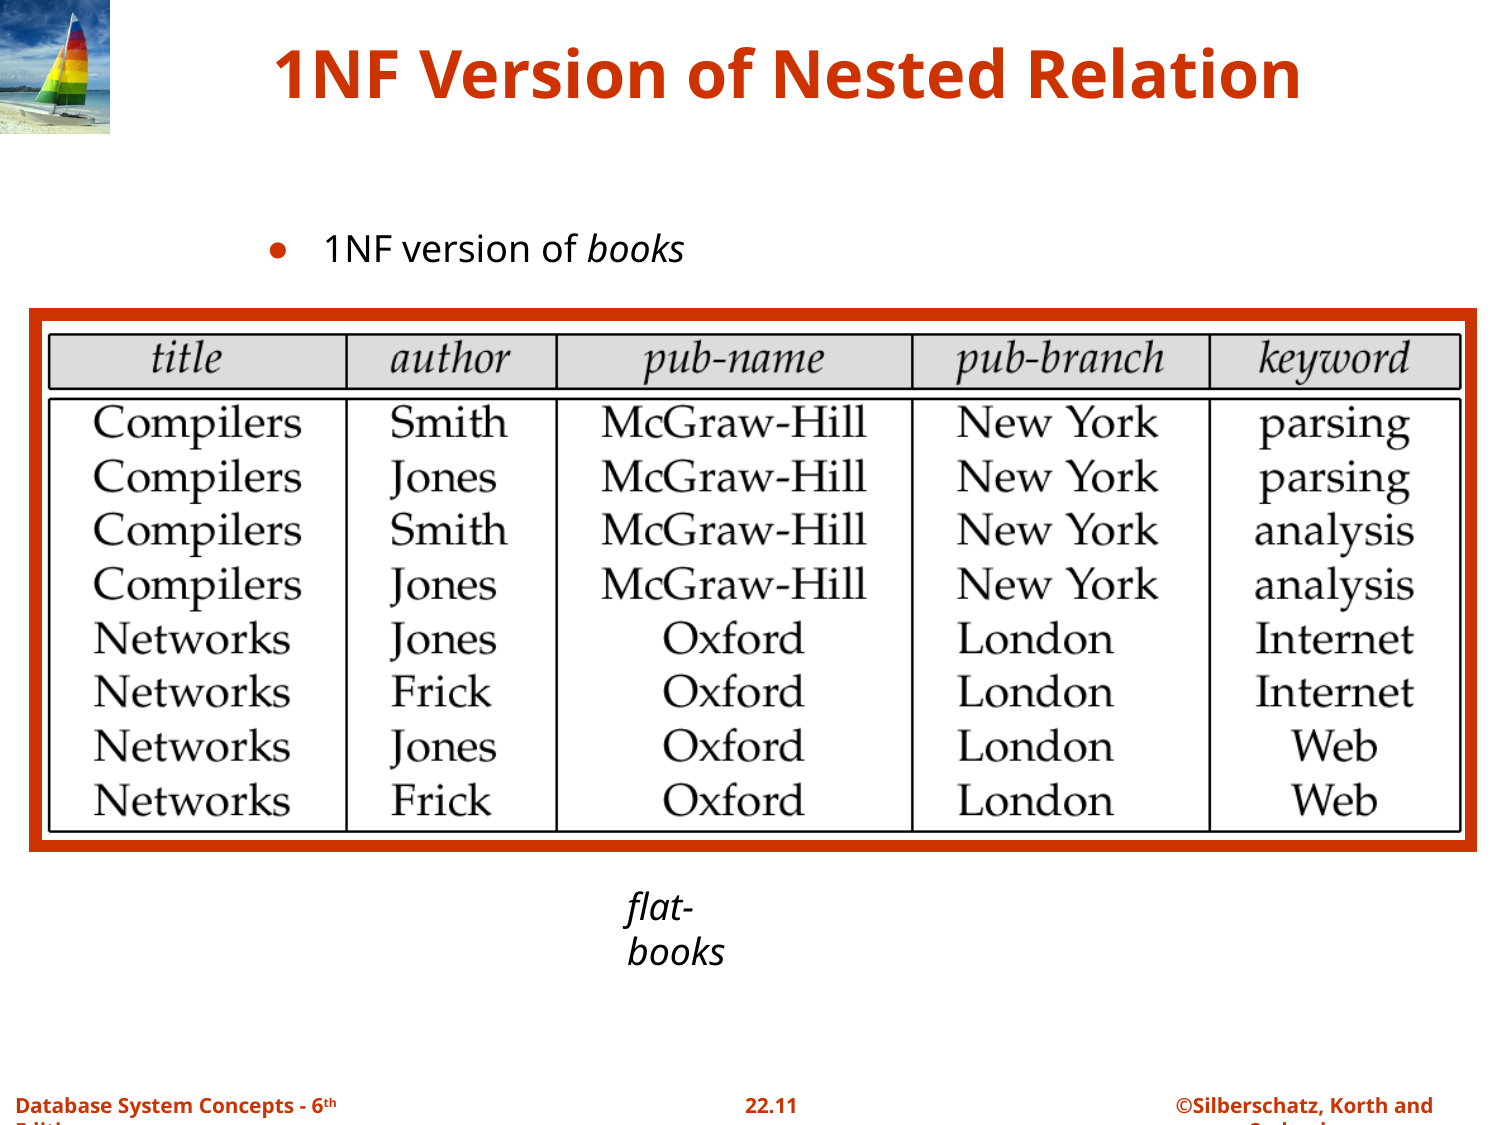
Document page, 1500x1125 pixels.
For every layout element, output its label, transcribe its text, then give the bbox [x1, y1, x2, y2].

picture [41, 320, 1465, 841]
text_box flat-books [611, 875, 805, 936]
title 1NF Version of Nested Relation [126, 19, 1451, 120]
list 1NF version of books [251, 217, 757, 293]
picture [0, 0, 110, 134]
